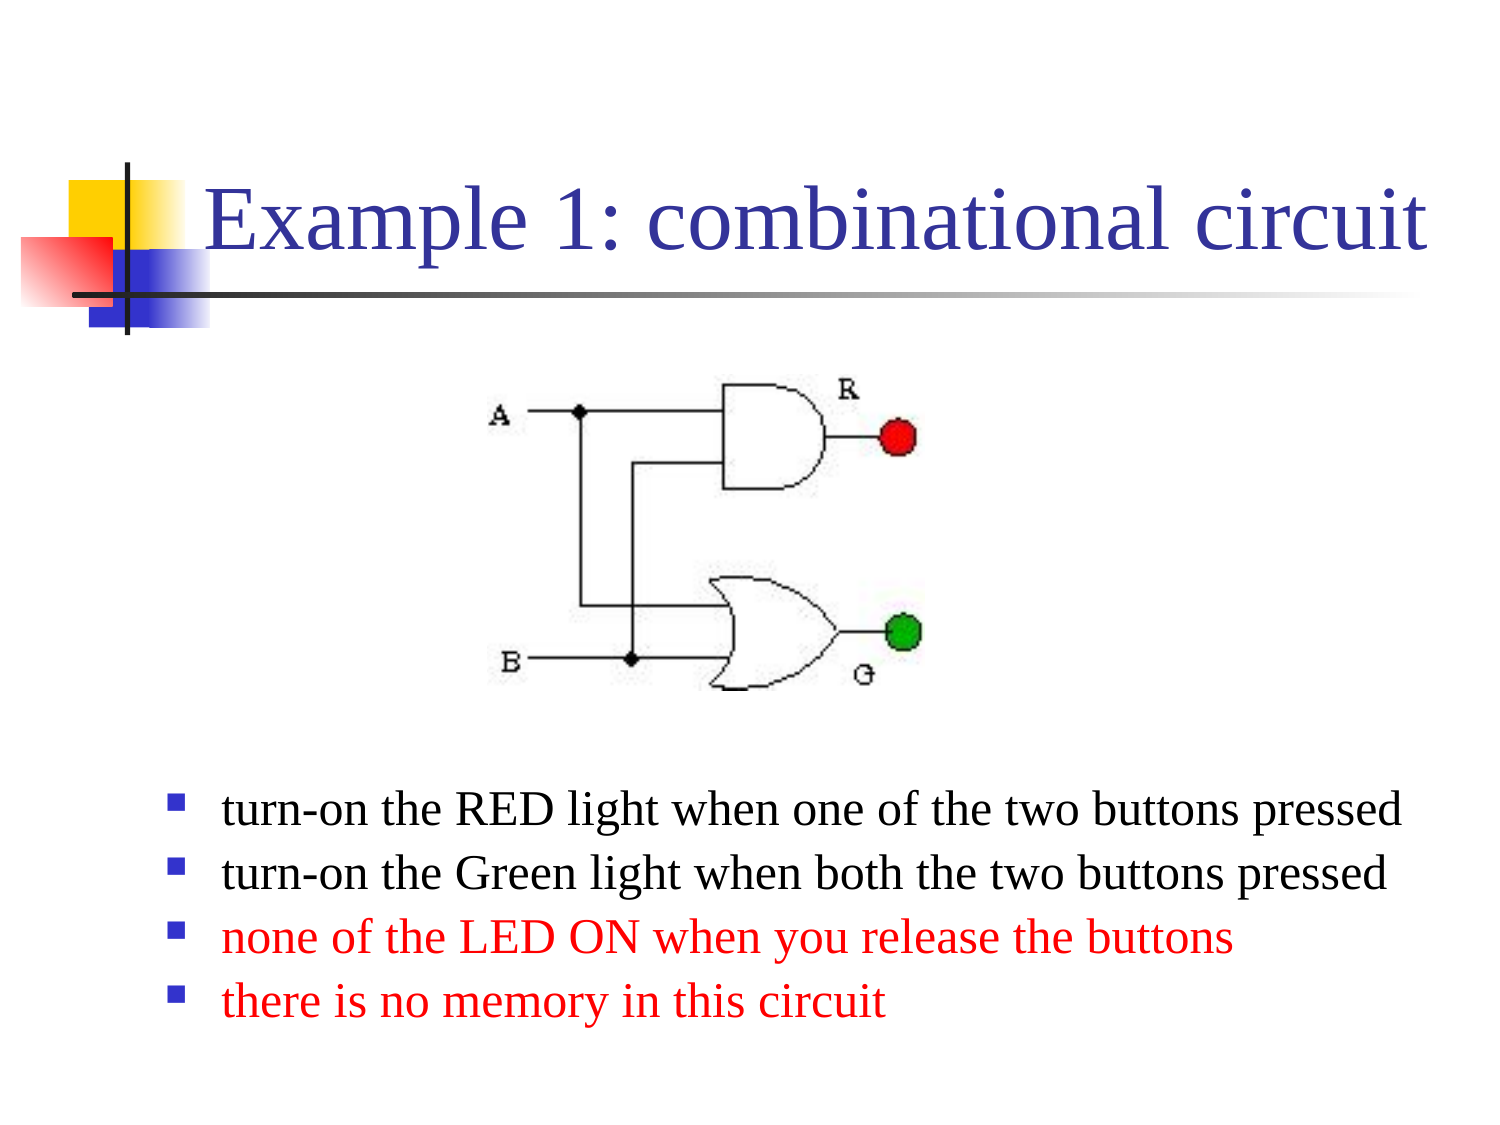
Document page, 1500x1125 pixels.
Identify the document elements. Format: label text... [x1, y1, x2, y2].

list turn-on the RED light when one of the two buttons pressed turn-on the Green light when both the two buttons pressed none of the LED ON when you release the buttons there is no memory in this circuit [150, 774, 1425, 1075]
title Example 1: combinational circuit [188, 35, 1468, 275]
picture [487, 374, 926, 691]
